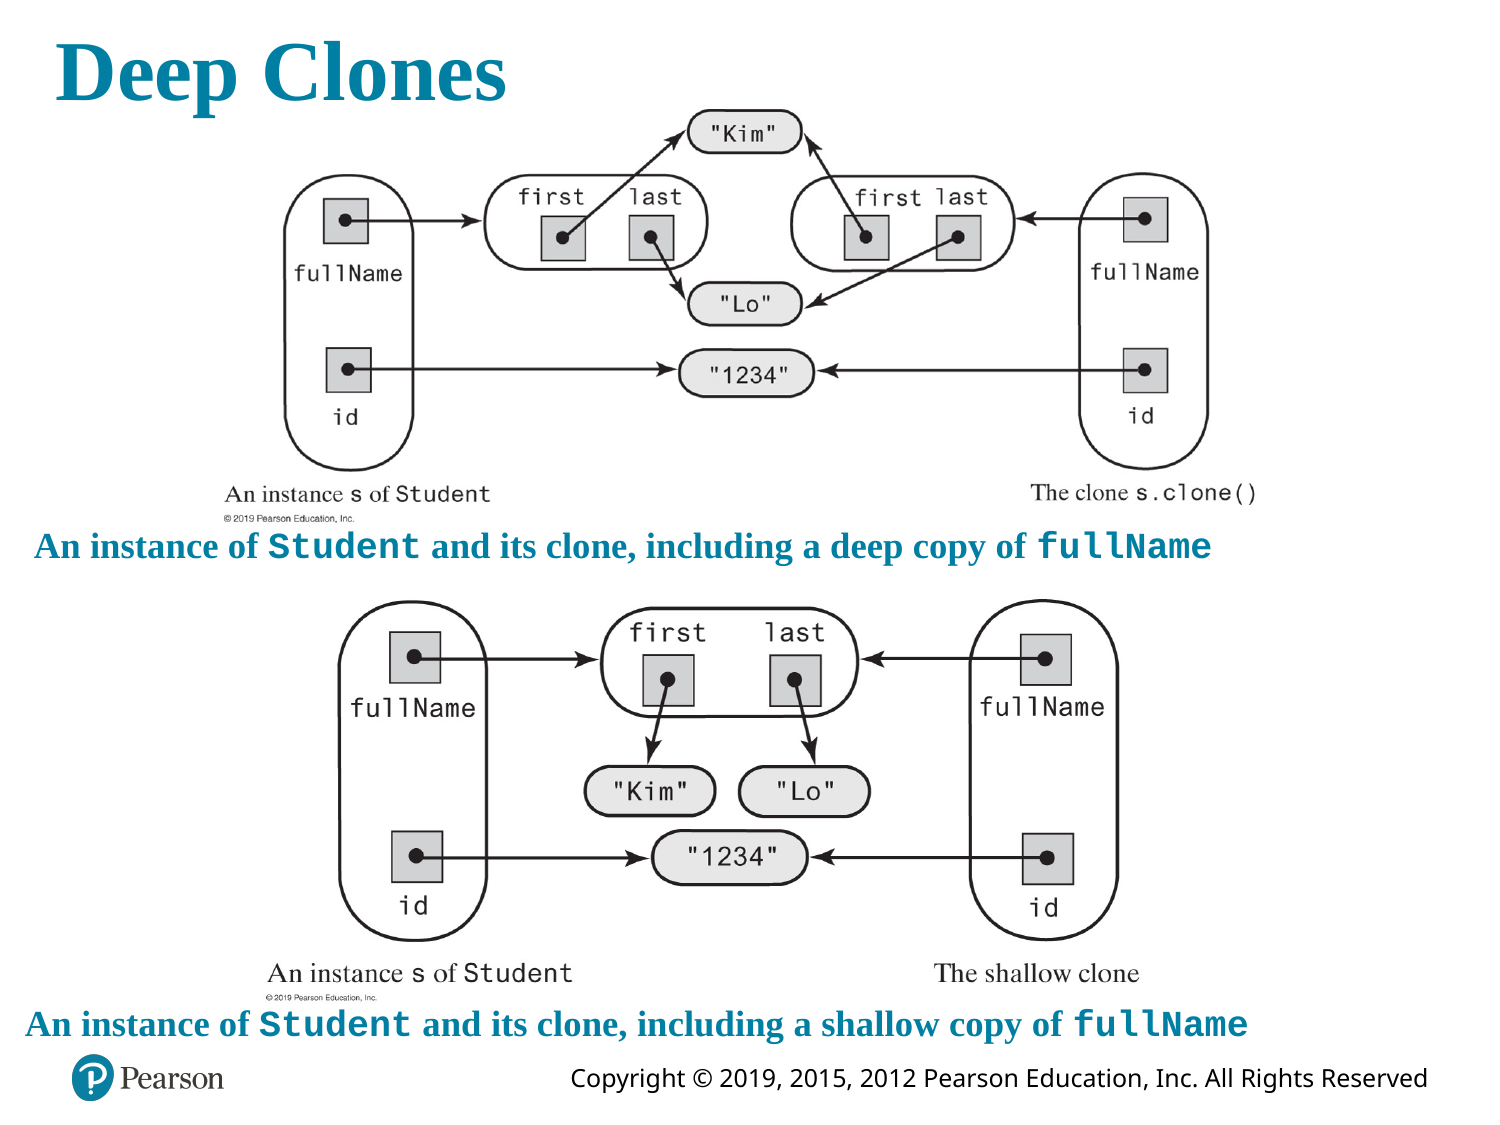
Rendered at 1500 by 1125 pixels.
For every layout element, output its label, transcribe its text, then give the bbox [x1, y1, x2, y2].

list An instance of Student and its clone, including a deep copy of fullName [18, 485, 1482, 582]
picture [98, 1059, 224, 1101]
picture [219, 104, 1260, 527]
text_box An instance of Student and its clone, including a shallow copy of fullName [9, 963, 1491, 1059]
picture [262, 595, 1143, 1005]
picture [72, 1059, 79, 1070]
picture [80, 1063, 106, 1088]
title Deep Clones [40, 0, 1438, 133]
picture [72, 1087, 83, 1101]
